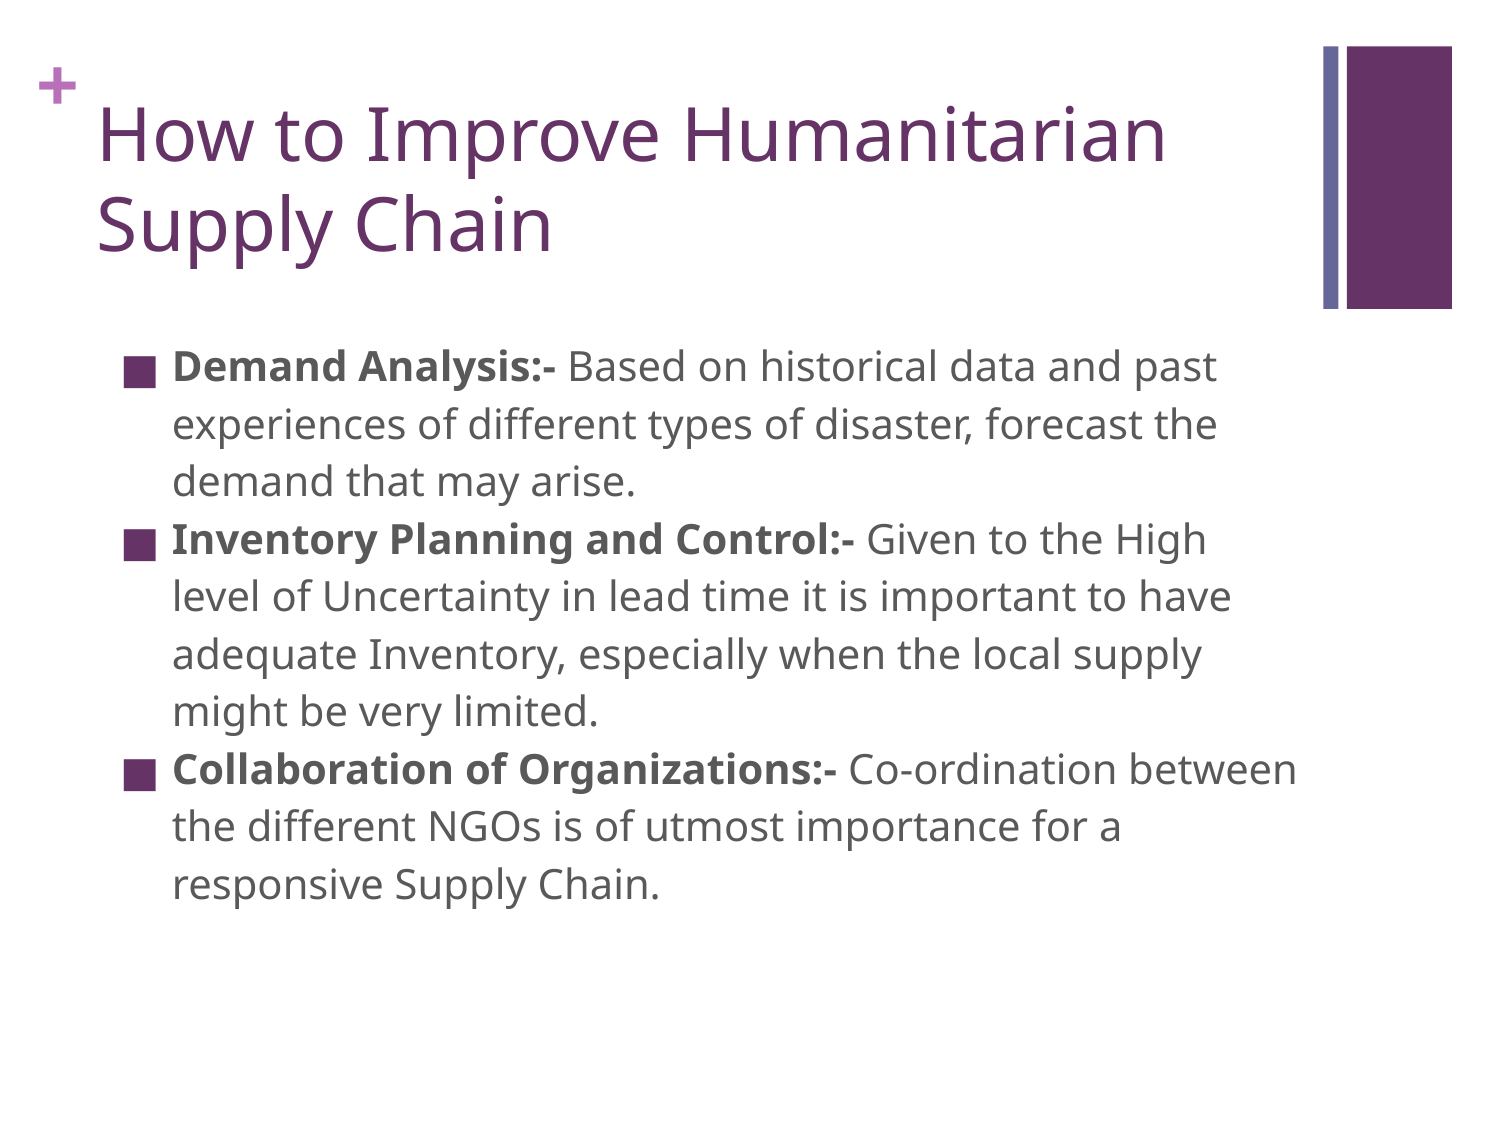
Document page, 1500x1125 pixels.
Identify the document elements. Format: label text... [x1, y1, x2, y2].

title How to Improve Humanitarian Supply Chain [81, 79, 1322, 263]
list Demand Analysis:- Based on historical data and past experiences of different types of disaster, forecast the demand that may arise. Inventory Planning and Control:- Given to the High level of Uncertainty in lead time it is important to have adequate Inventory, especially when the local supply might be very limited. Collaboration of Organizations:- Co-ordination between the different NGOs is of utmost importance for a responsive Supply Chain. [81, 324, 1322, 1005]
